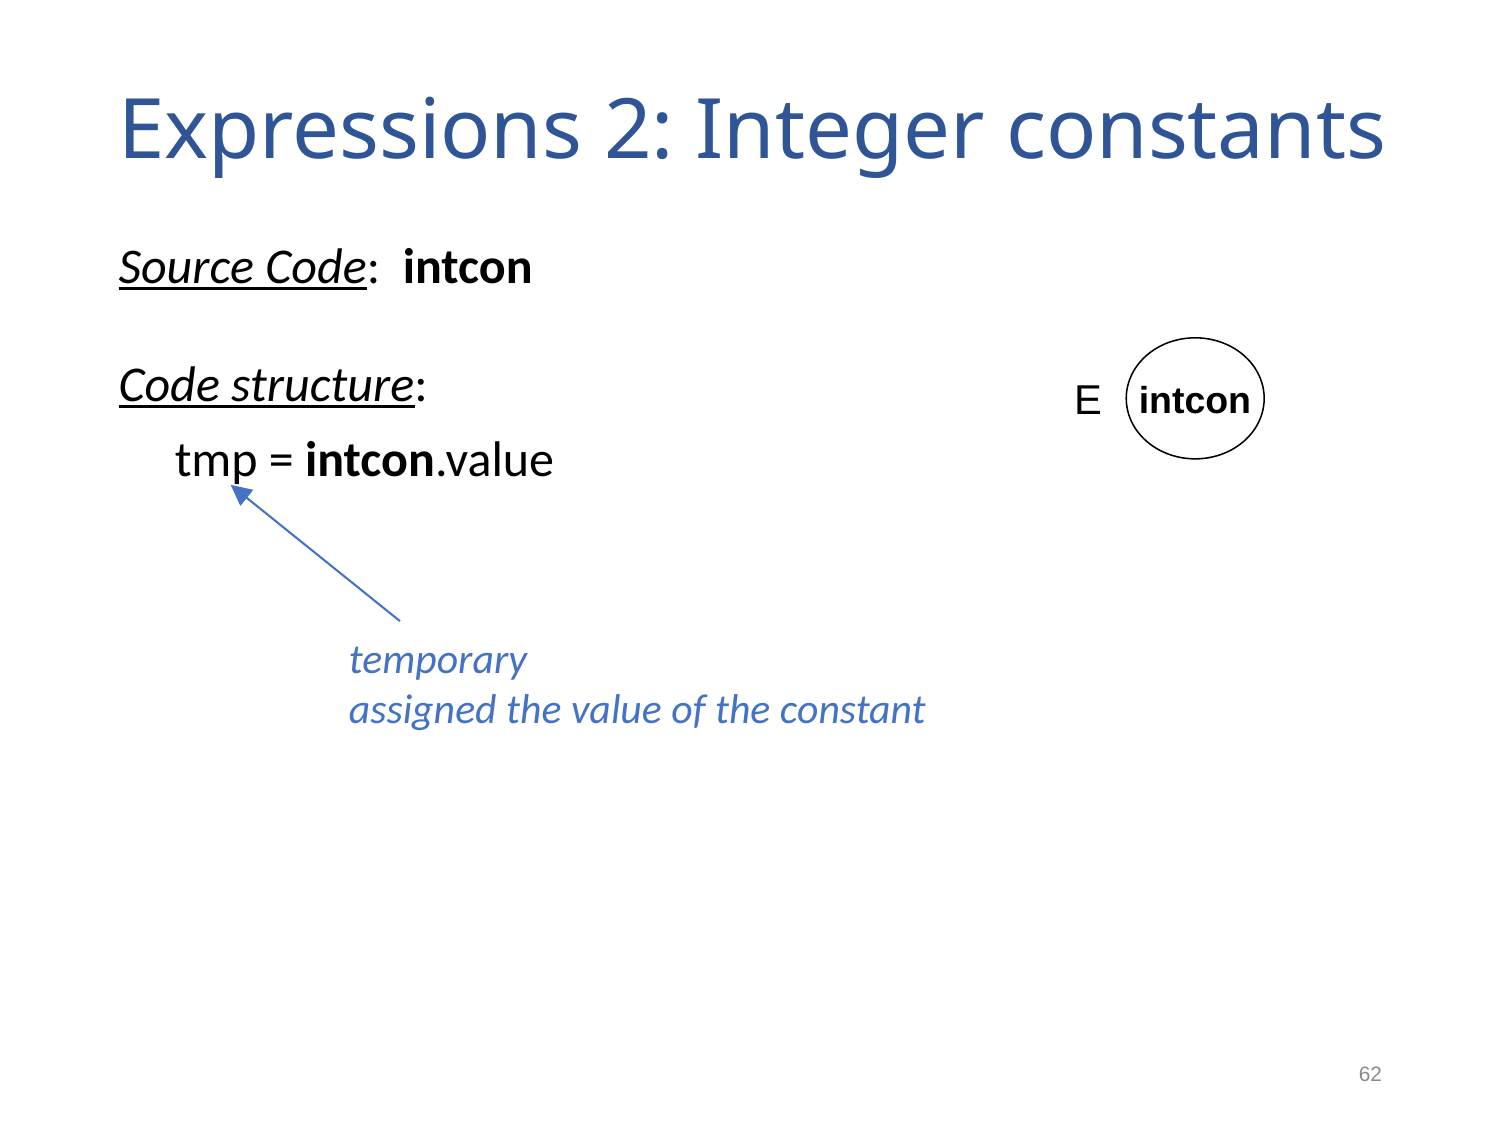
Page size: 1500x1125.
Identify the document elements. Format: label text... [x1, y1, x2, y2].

title Expressions 2: Integer constants [103, 60, 1454, 203]
text_box E [1059, 365, 1110, 431]
text_box Source Code: intcon Code structure: tmp = intcon.value [103, 232, 675, 549]
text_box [230, 484, 400, 622]
text_box intcon [1126, 337, 1265, 459]
text_box temporary assigned the value of the constant [334, 624, 942, 740]
slide_number 62 [1059, 1042, 1397, 1103]
